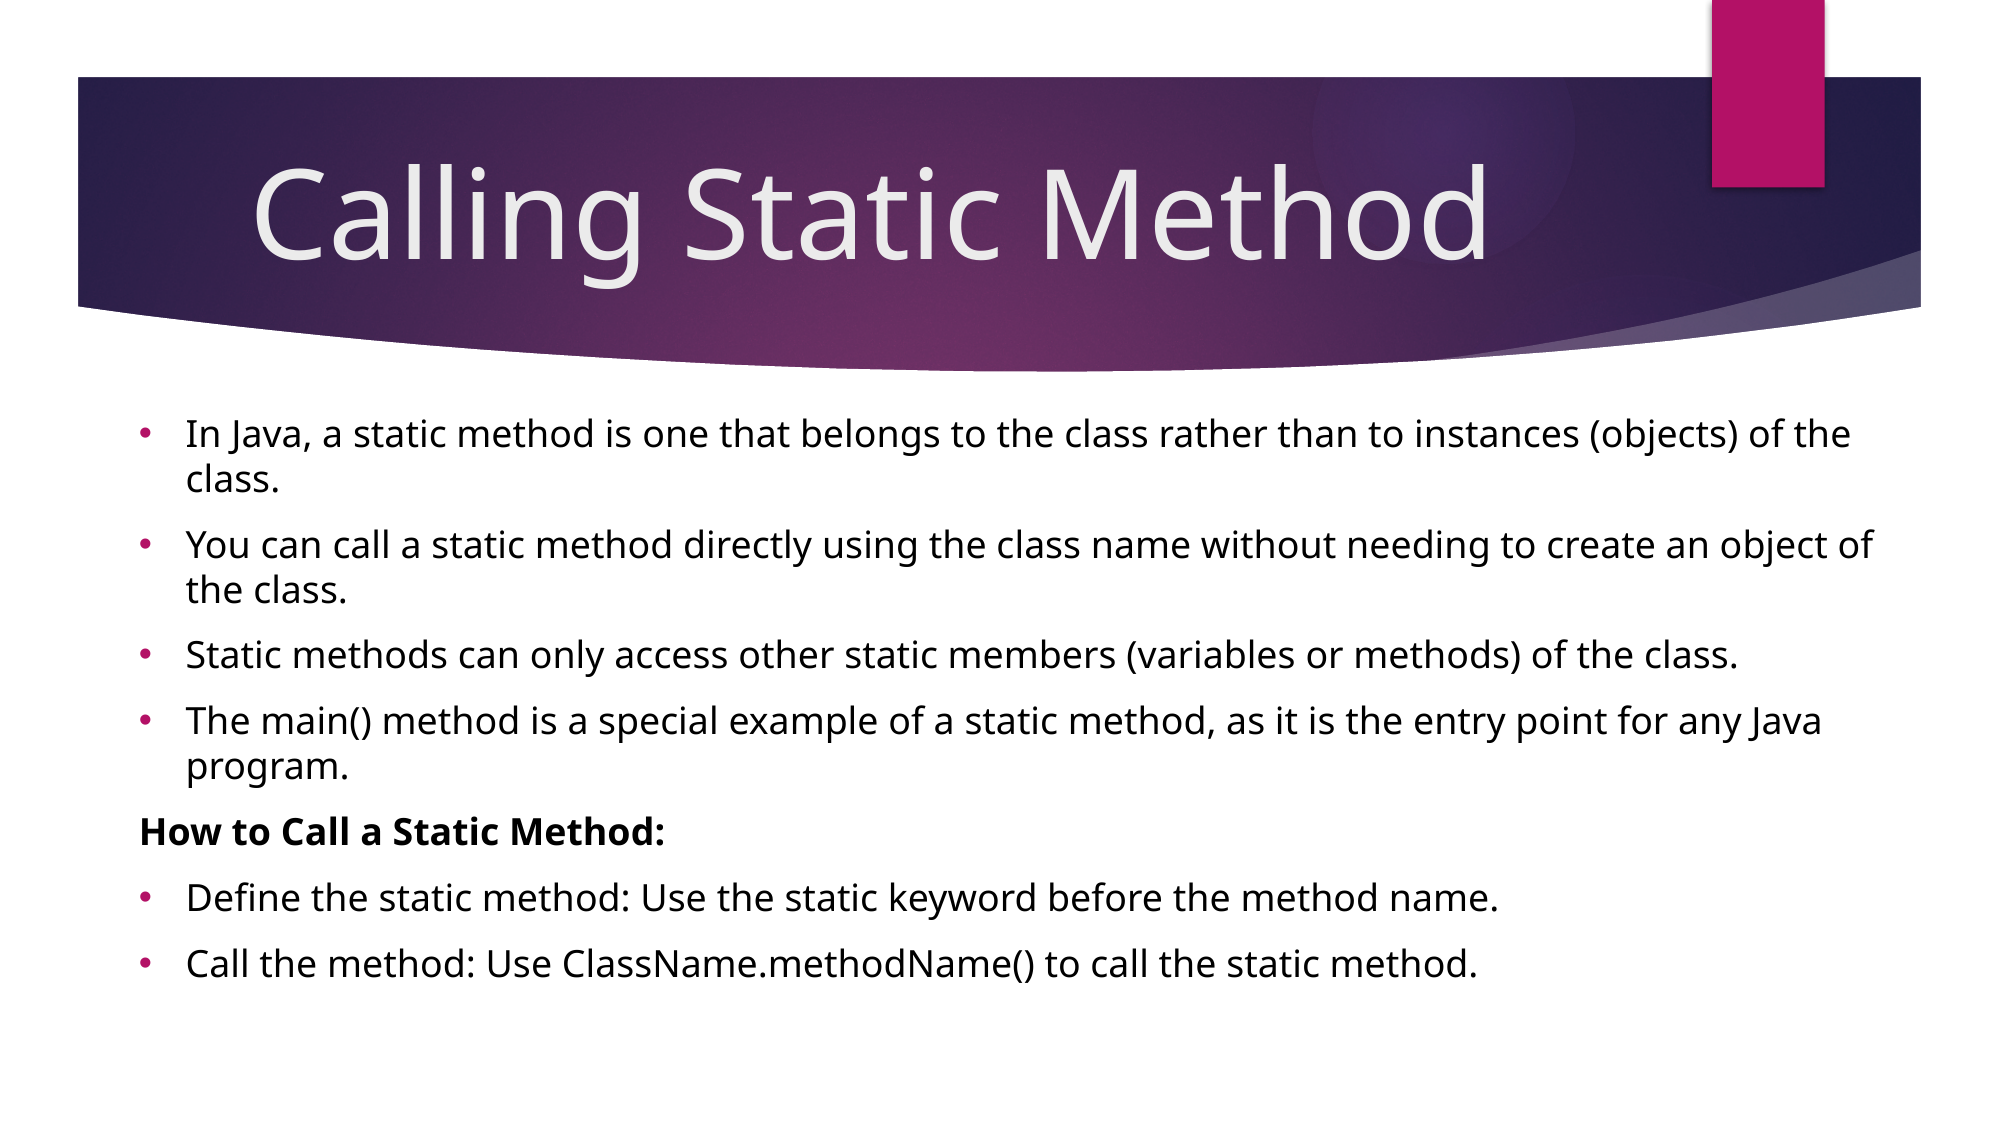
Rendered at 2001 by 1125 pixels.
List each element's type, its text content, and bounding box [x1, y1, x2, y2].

text_box In Java, a static method is one that belongs to the class rather than to instances (objects) of the class. You can call a static method directly using the class name without needing to create an object of the class. Static methods can only access other static members (variables or methods) of the class. The main() method is a special example of a static method, as it is the entry point for any Java program. How to Call a Static Method: Define the static method: Use the static keyword before the method name. Call the method: Use ClassName.methodName() to call the static method. [124, 402, 1909, 993]
title Calling Static Method [234, 226, 1672, 342]
